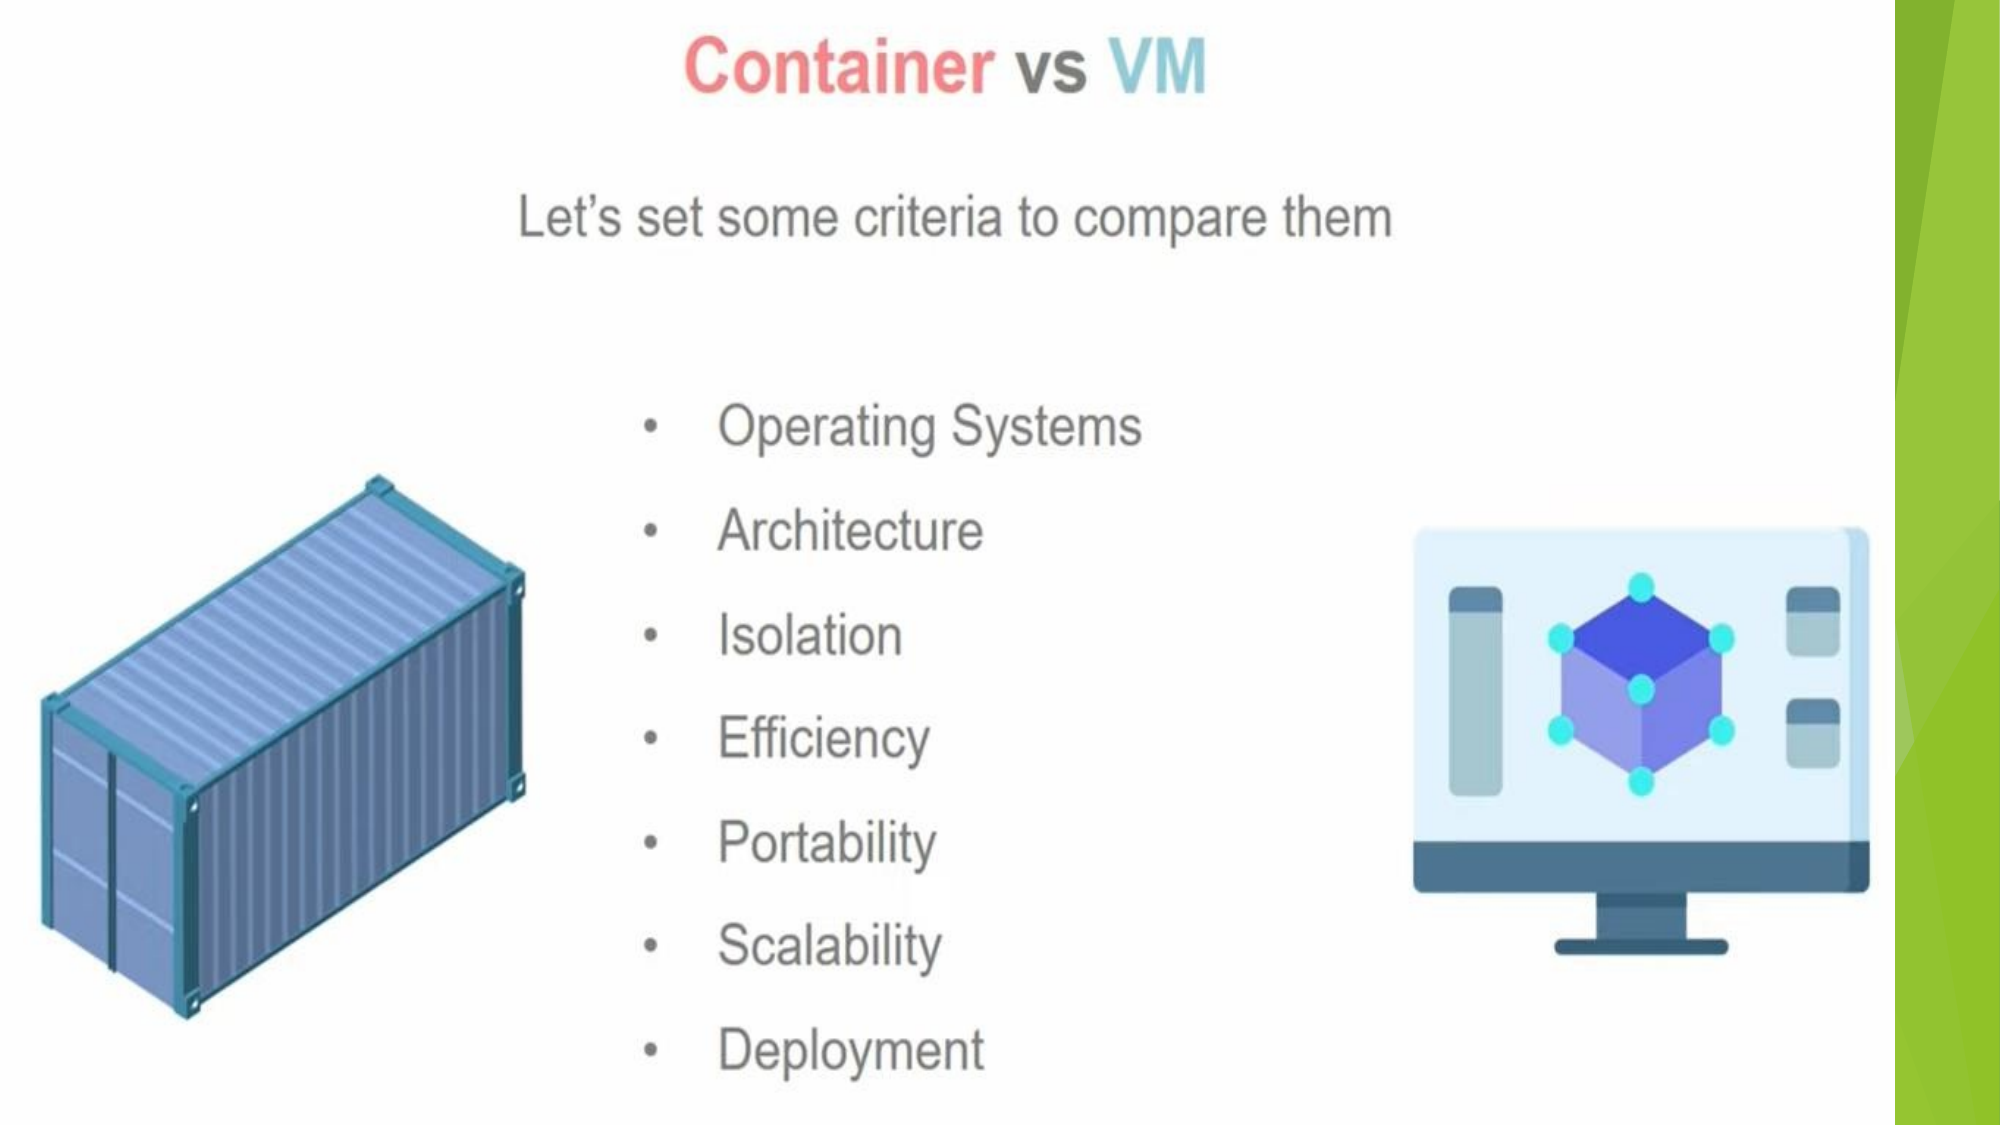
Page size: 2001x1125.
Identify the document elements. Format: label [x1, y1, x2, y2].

text_box [1896, 0, 2000, 1125]
text_box [0, 0, 1895, 1125]
